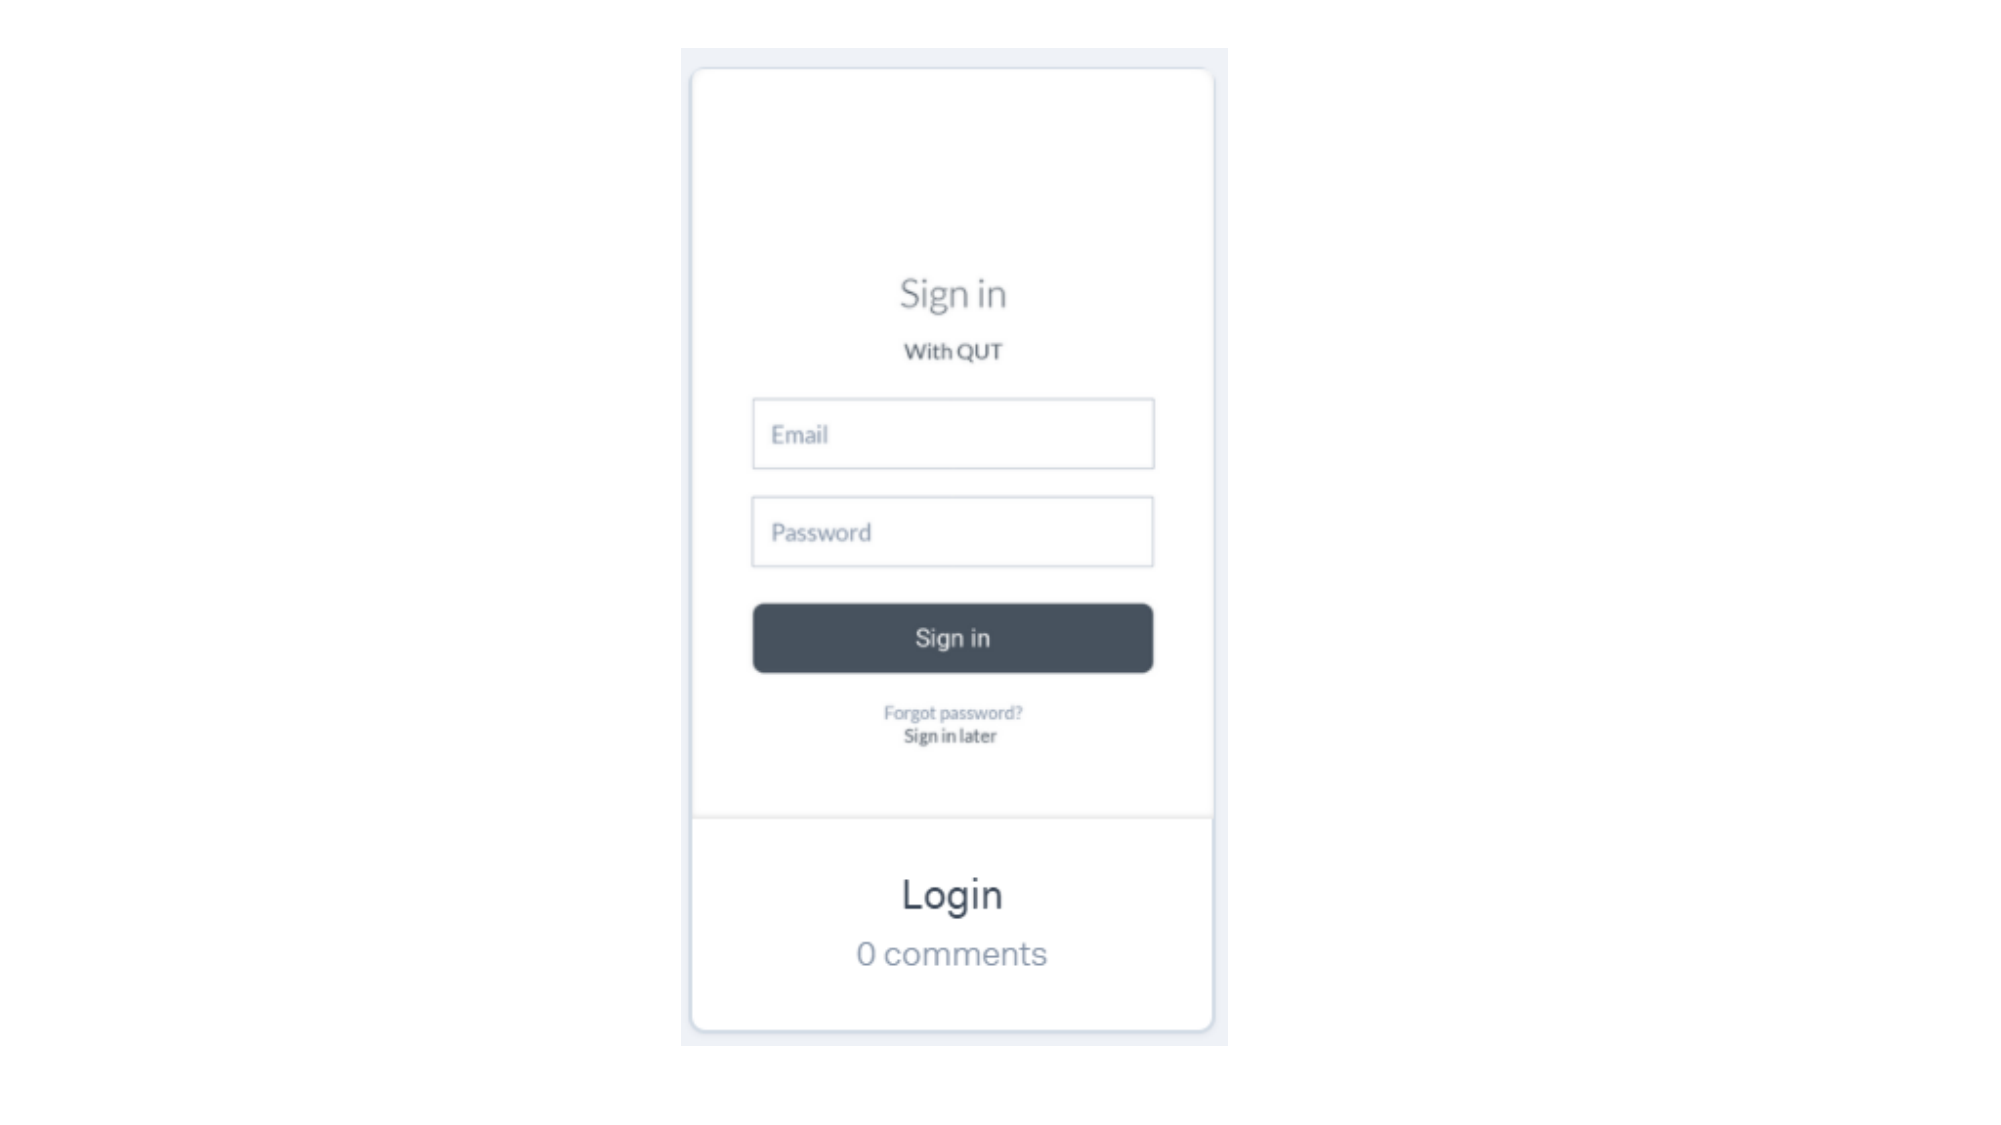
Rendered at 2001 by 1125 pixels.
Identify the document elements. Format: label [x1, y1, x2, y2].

picture [681, 48, 1229, 1046]
